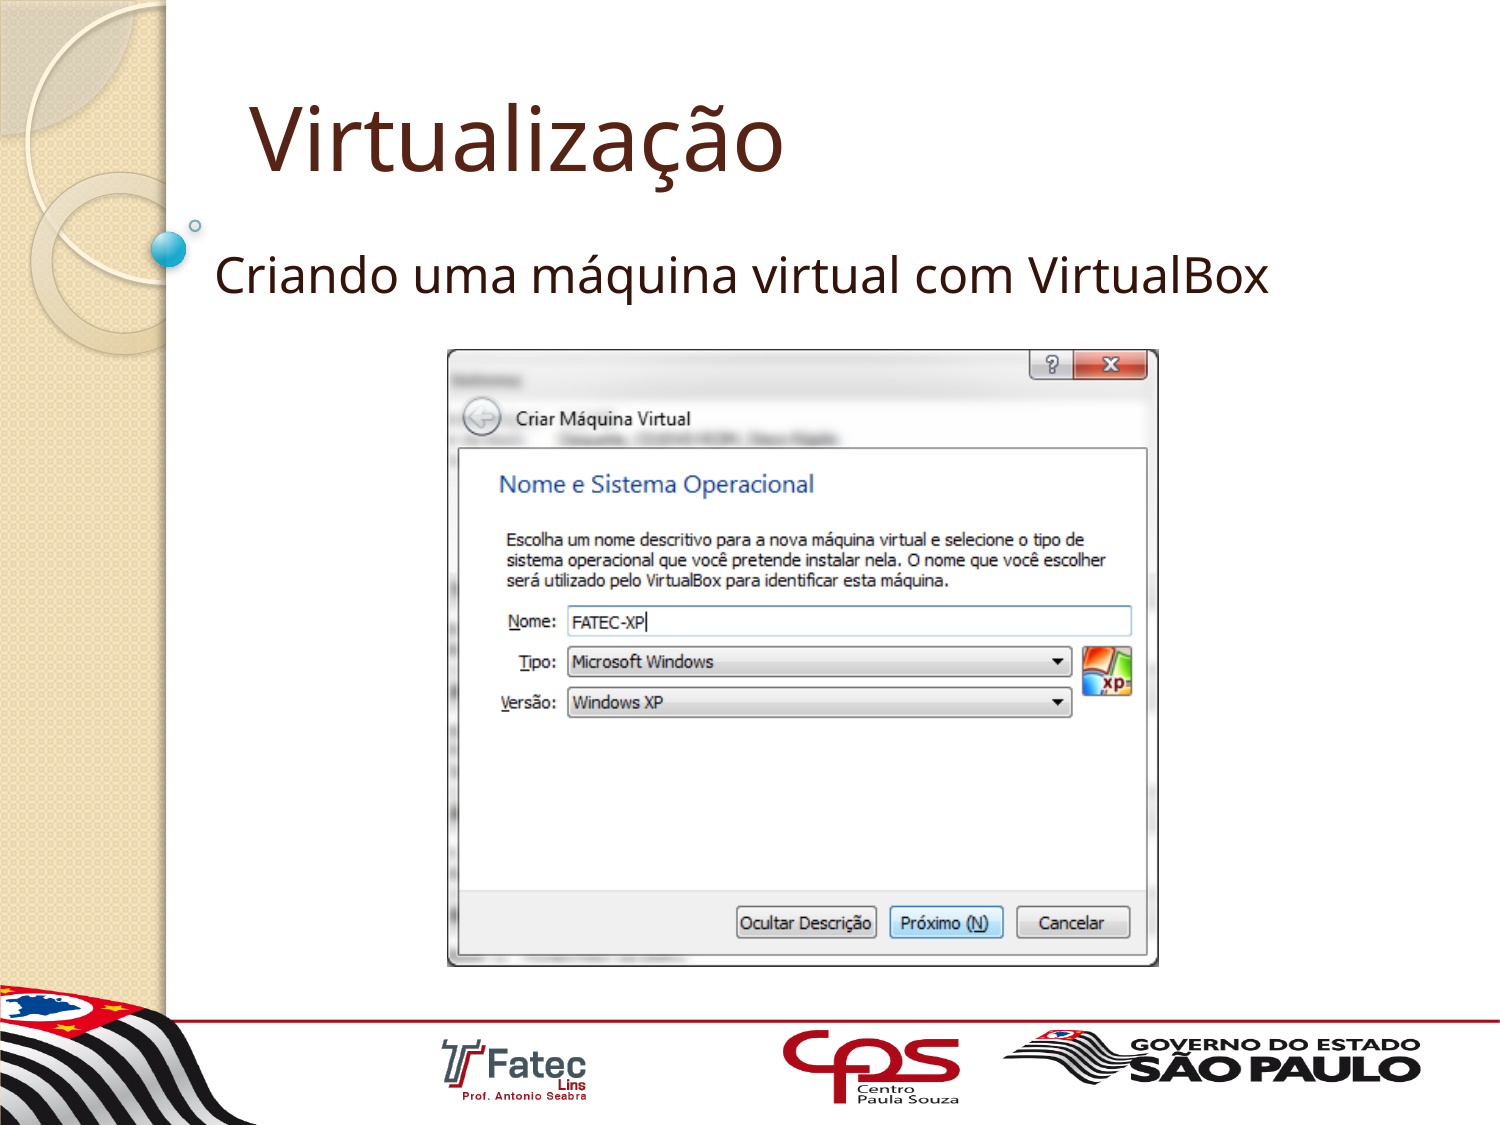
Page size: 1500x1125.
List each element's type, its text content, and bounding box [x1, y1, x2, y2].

picture [0, 985, 1500, 1125]
subtitle Criando uma máquina virtual com VirtualBox [194, 243, 1412, 976]
picture [447, 349, 1159, 968]
title Virtualização [234, 59, 1450, 197]
